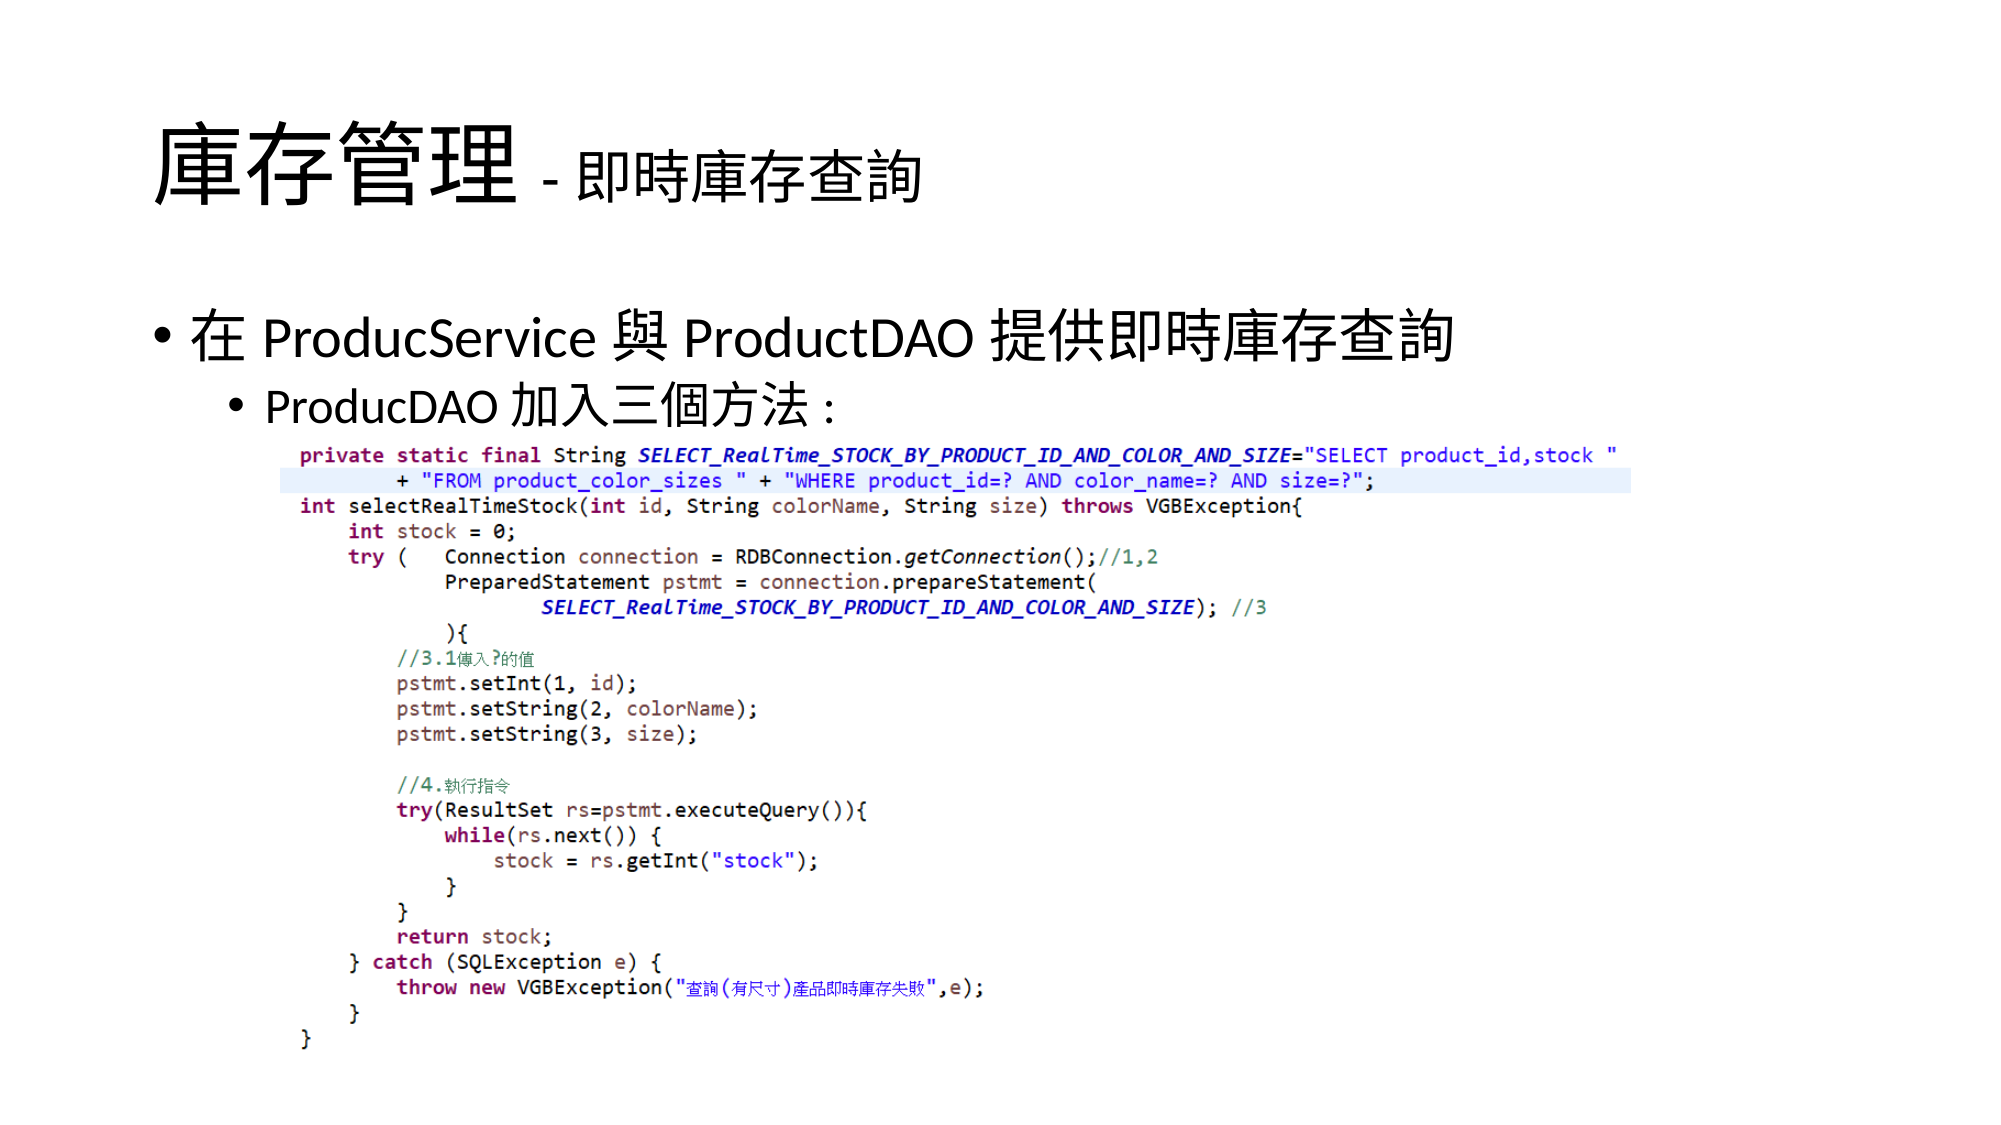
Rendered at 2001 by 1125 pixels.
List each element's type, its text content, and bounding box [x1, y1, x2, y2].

title 庫存管理-即時庫存查詢 [137, 59, 1863, 278]
picture [280, 437, 1631, 1057]
list 在ProducService與ProductDAO提供即時庫存查詢 ProducDAO加入三個方法: [137, 299, 1863, 1014]
